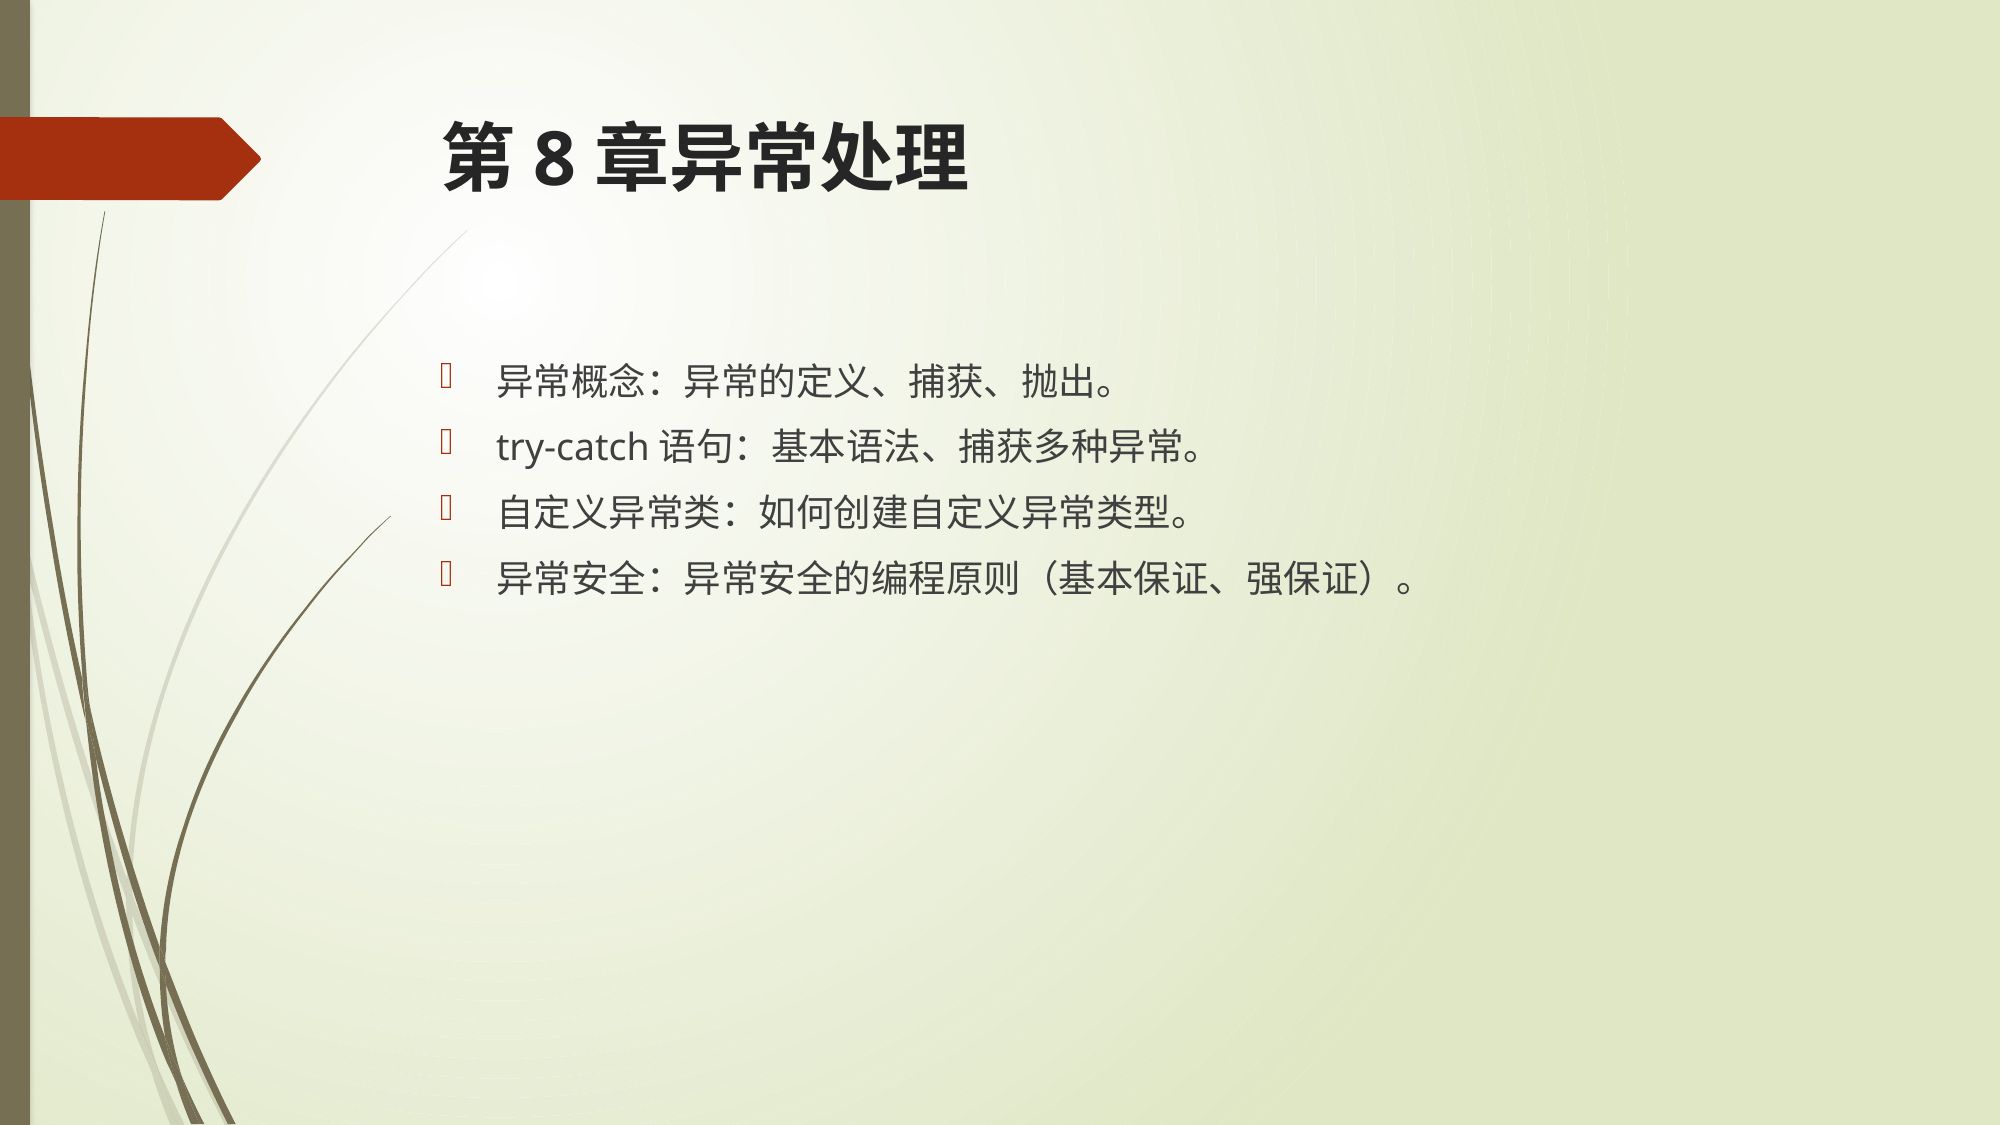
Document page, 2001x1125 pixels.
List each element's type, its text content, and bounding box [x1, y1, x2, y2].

list 异常概念：异常的定义、捕获、抛出。 try-catch语句：基本语法、捕获多种异常。 自定义异常类：如何创建自定义异常类型。 异常安全：异常安全的编程原则（基本保证、强保证）。 [424, 350, 1888, 970]
title 第8章异常处理 [425, 102, 1888, 313]
